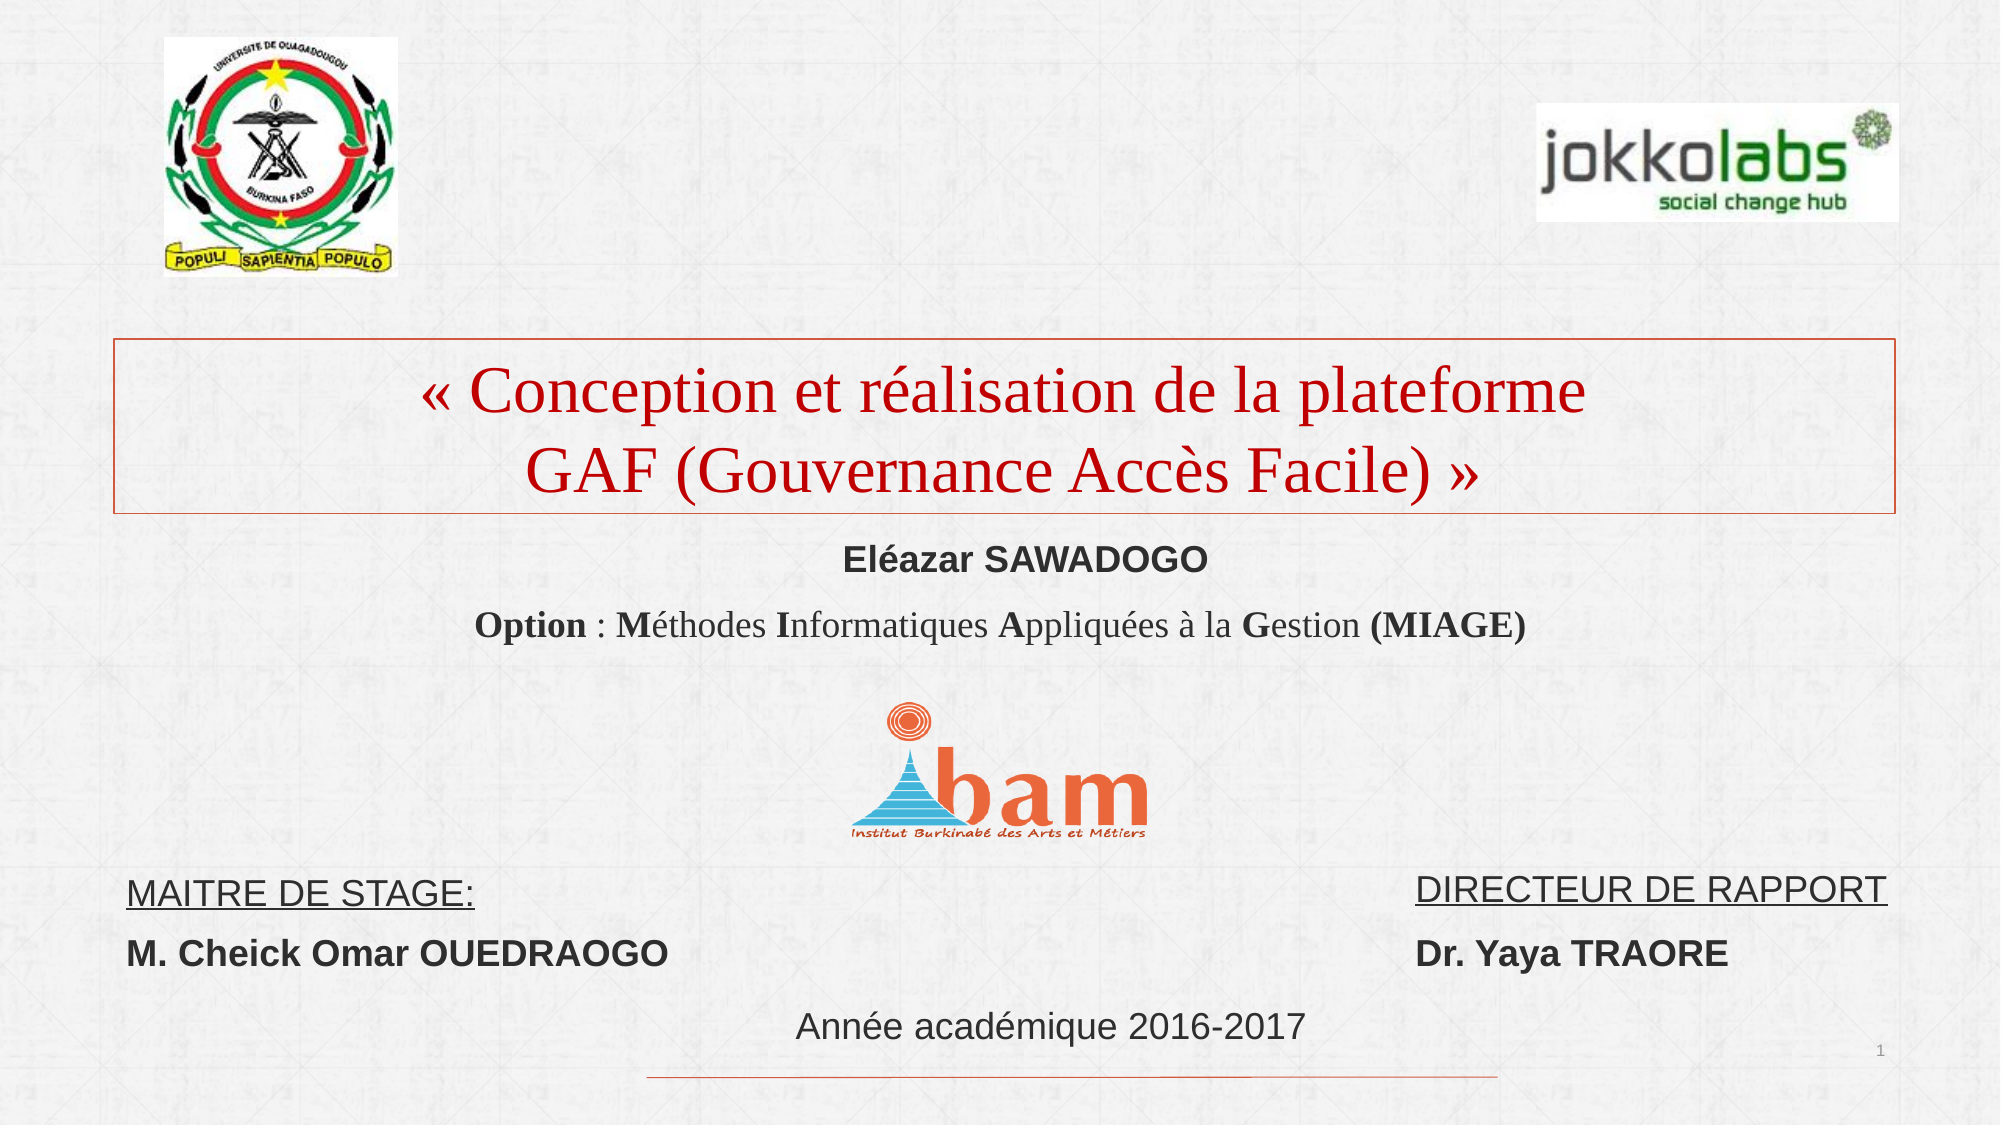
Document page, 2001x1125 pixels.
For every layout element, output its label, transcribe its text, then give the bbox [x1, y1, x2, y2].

text_box Année académique 2016-2017 [780, 994, 1390, 1055]
text_box « Conception et réalisation de la plateforme GAF (Gouvernance Accès Facile) » [113, 338, 1896, 514]
text_box M. Cheick Omar OUEDRAOGO [111, 921, 776, 982]
picture [1536, 103, 1900, 222]
slide_number 1 [1749, 1031, 1901, 1069]
text_box DIRECTEUR DE RAPPORT [1400, 857, 1930, 917]
text_box Option : Méthodes Informatiques Appliquées à la Gestion (MIAGE) [459, 592, 1732, 653]
picture [849, 702, 1147, 842]
text_box MAITRE DE STAGE: [111, 861, 506, 921]
text_box Eléazar SAWADOGO [828, 527, 1318, 588]
text_box Dr. Yaya TRAORE [1400, 921, 1902, 982]
picture [164, 37, 398, 277]
